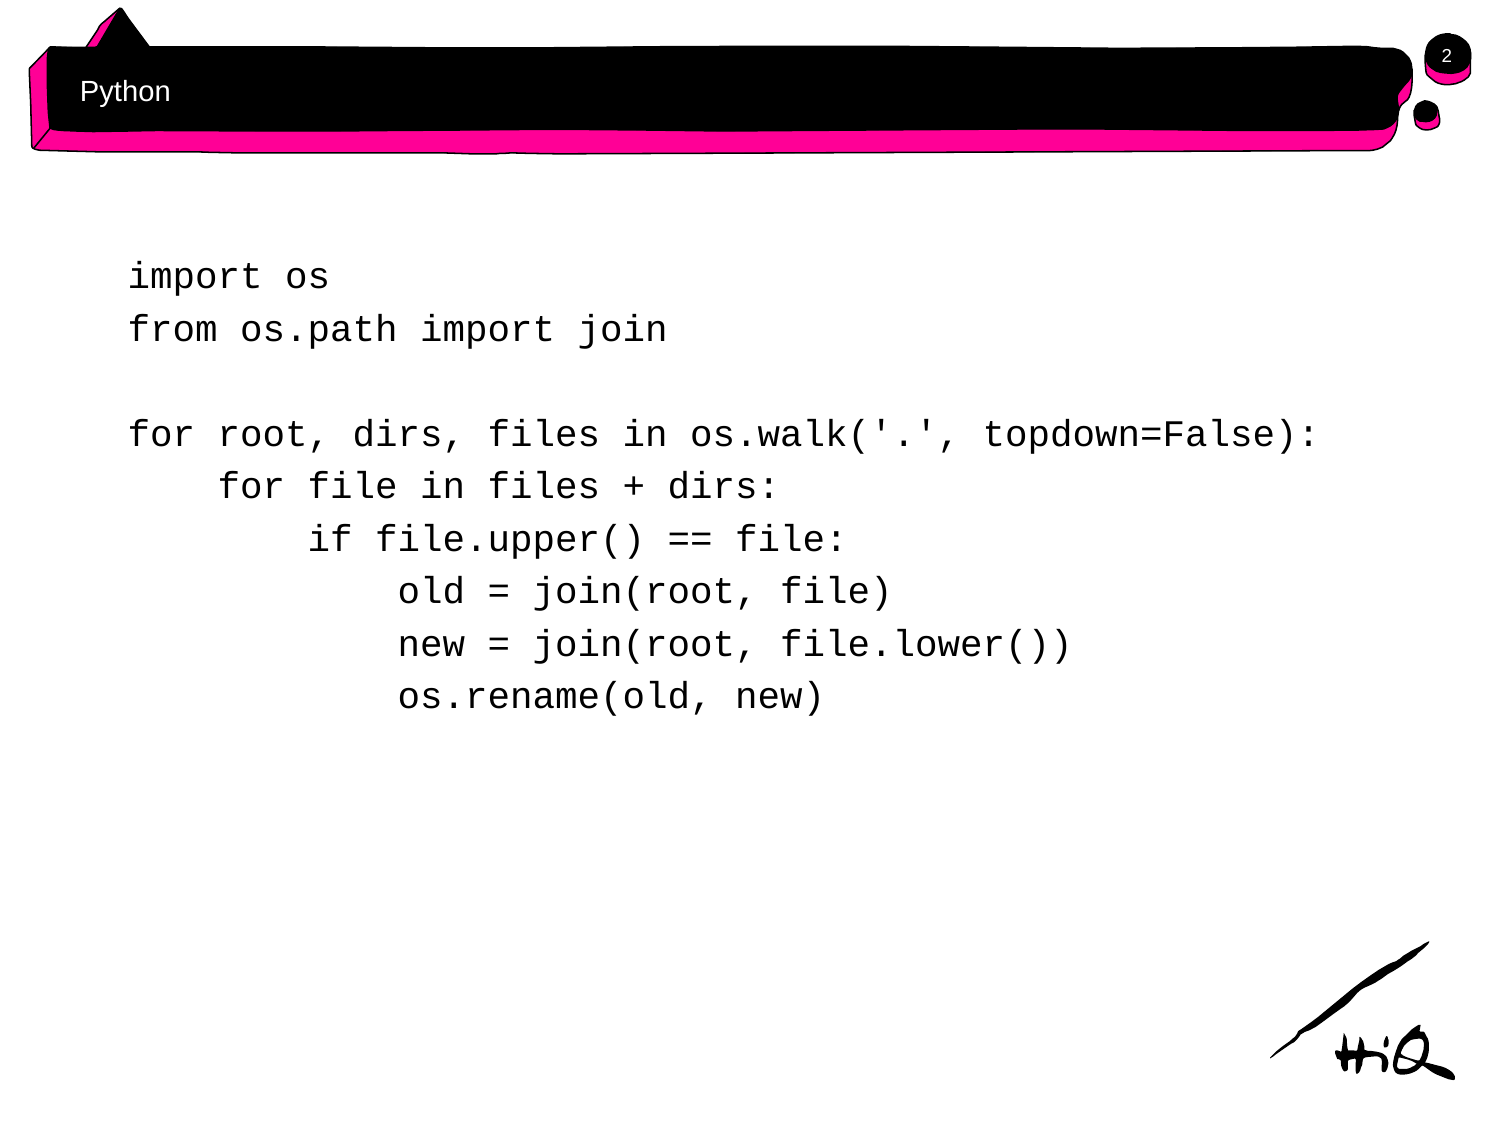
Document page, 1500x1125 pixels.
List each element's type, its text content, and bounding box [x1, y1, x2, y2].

slide_number 2 [1423, 30, 1471, 79]
title Python [64, 54, 1365, 126]
text_box import os from os.path import join for root, dirs, files in os.walk('.', topdown=False): for file in files + dirs: if file.upper() == file: old = join(root, file) new = join(root, file.lower()) os.rename(old, new) [112, 243, 1388, 1000]
